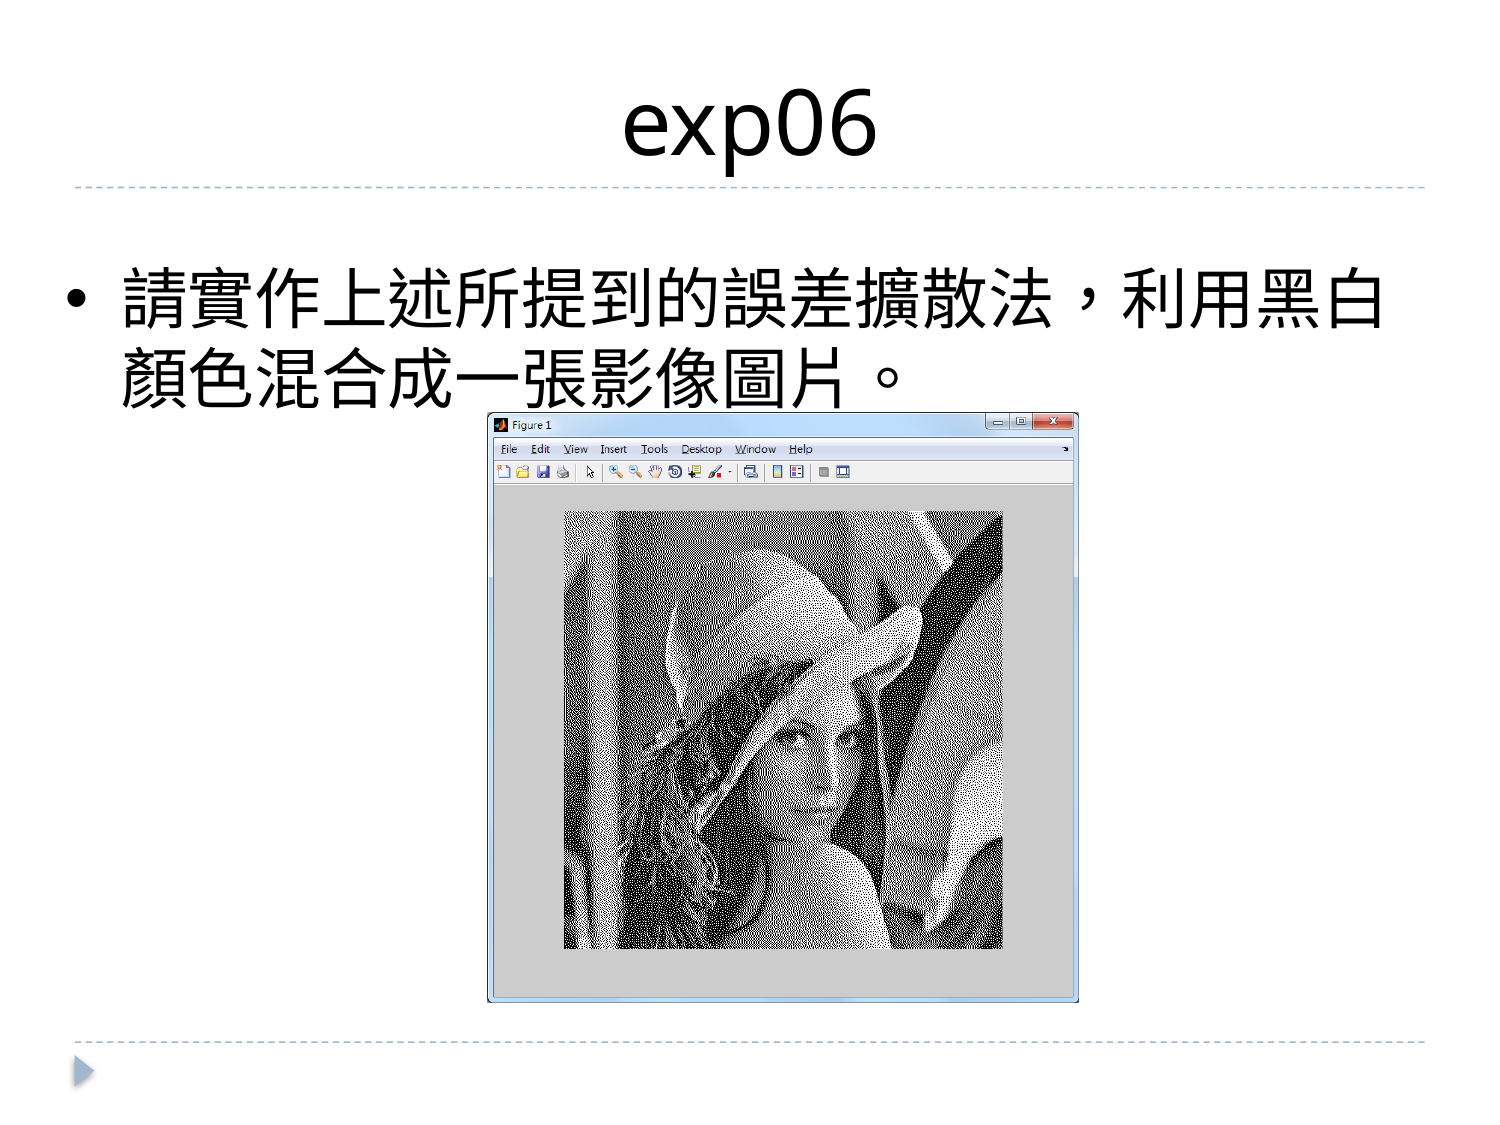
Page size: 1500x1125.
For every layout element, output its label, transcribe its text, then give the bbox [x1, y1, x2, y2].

text_box exp06 [74, 24, 1425, 213]
picture [487, 412, 1079, 1003]
text_box 請實作上述所提到的誤差擴散法，利用黑白顏色混合成一張影像圖片。 [50, 249, 1450, 993]
